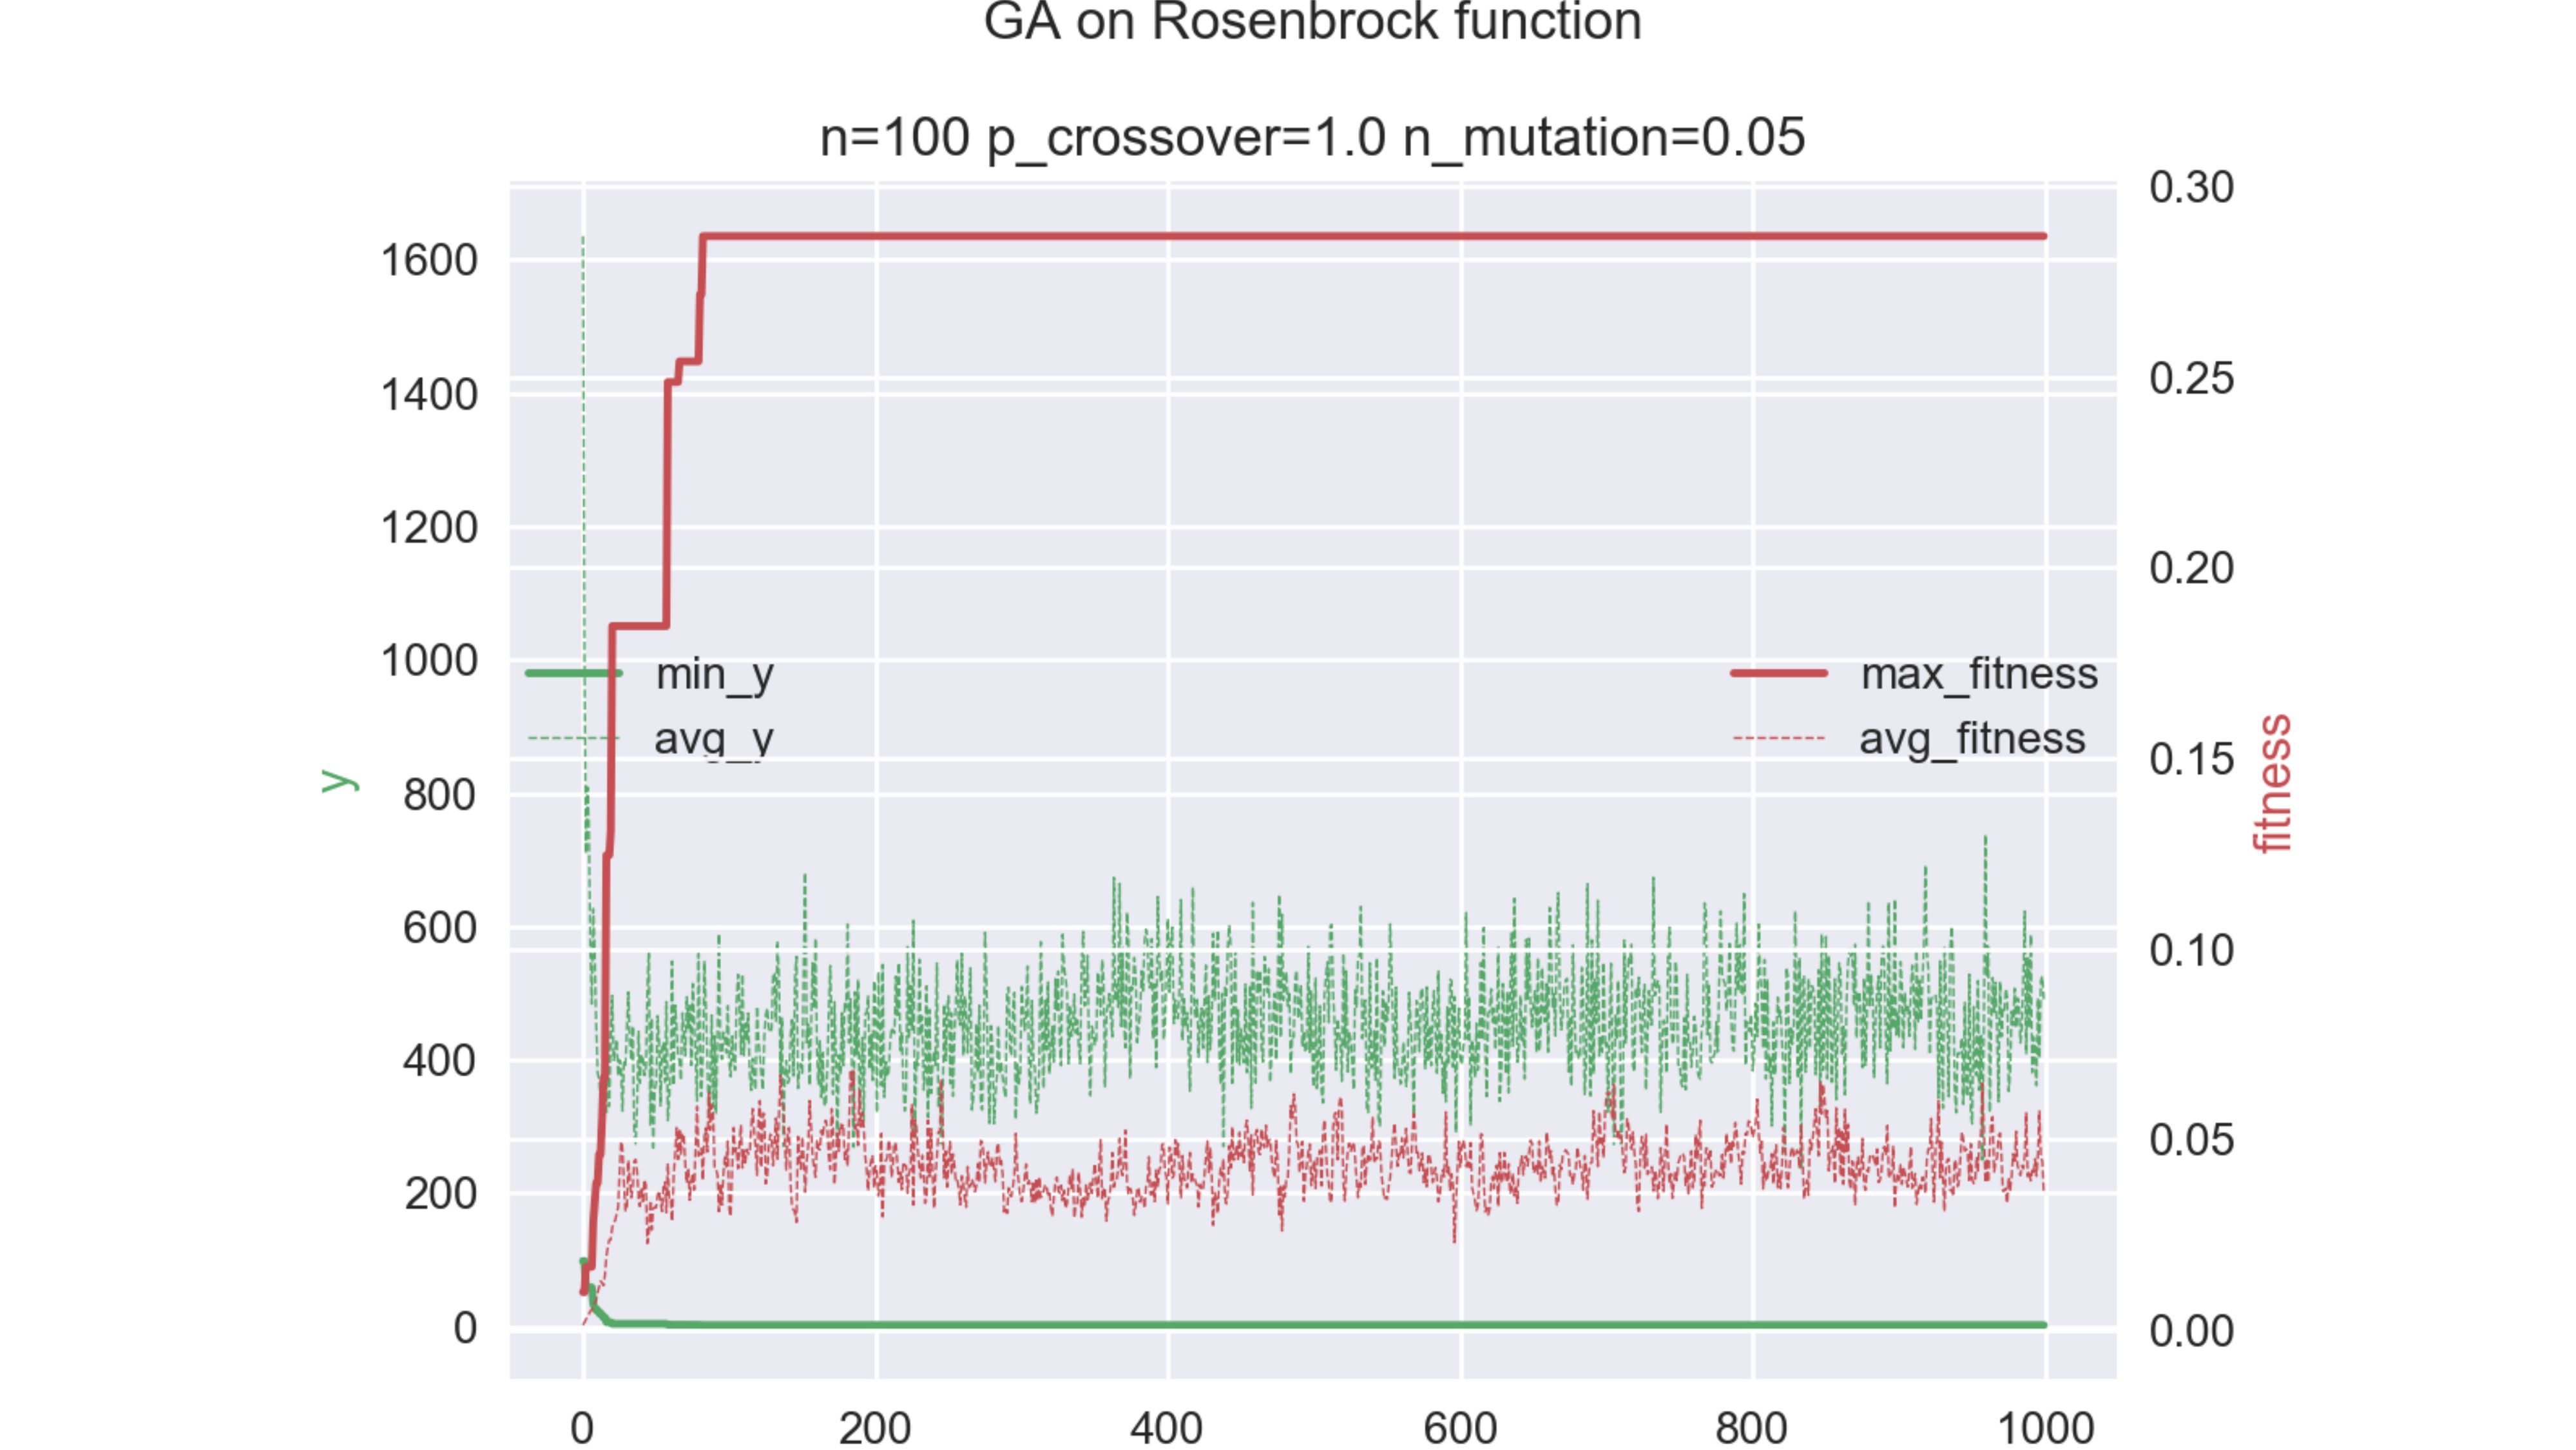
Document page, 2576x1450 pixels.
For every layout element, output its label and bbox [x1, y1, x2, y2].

picture [251, 0, 2325, 1450]
